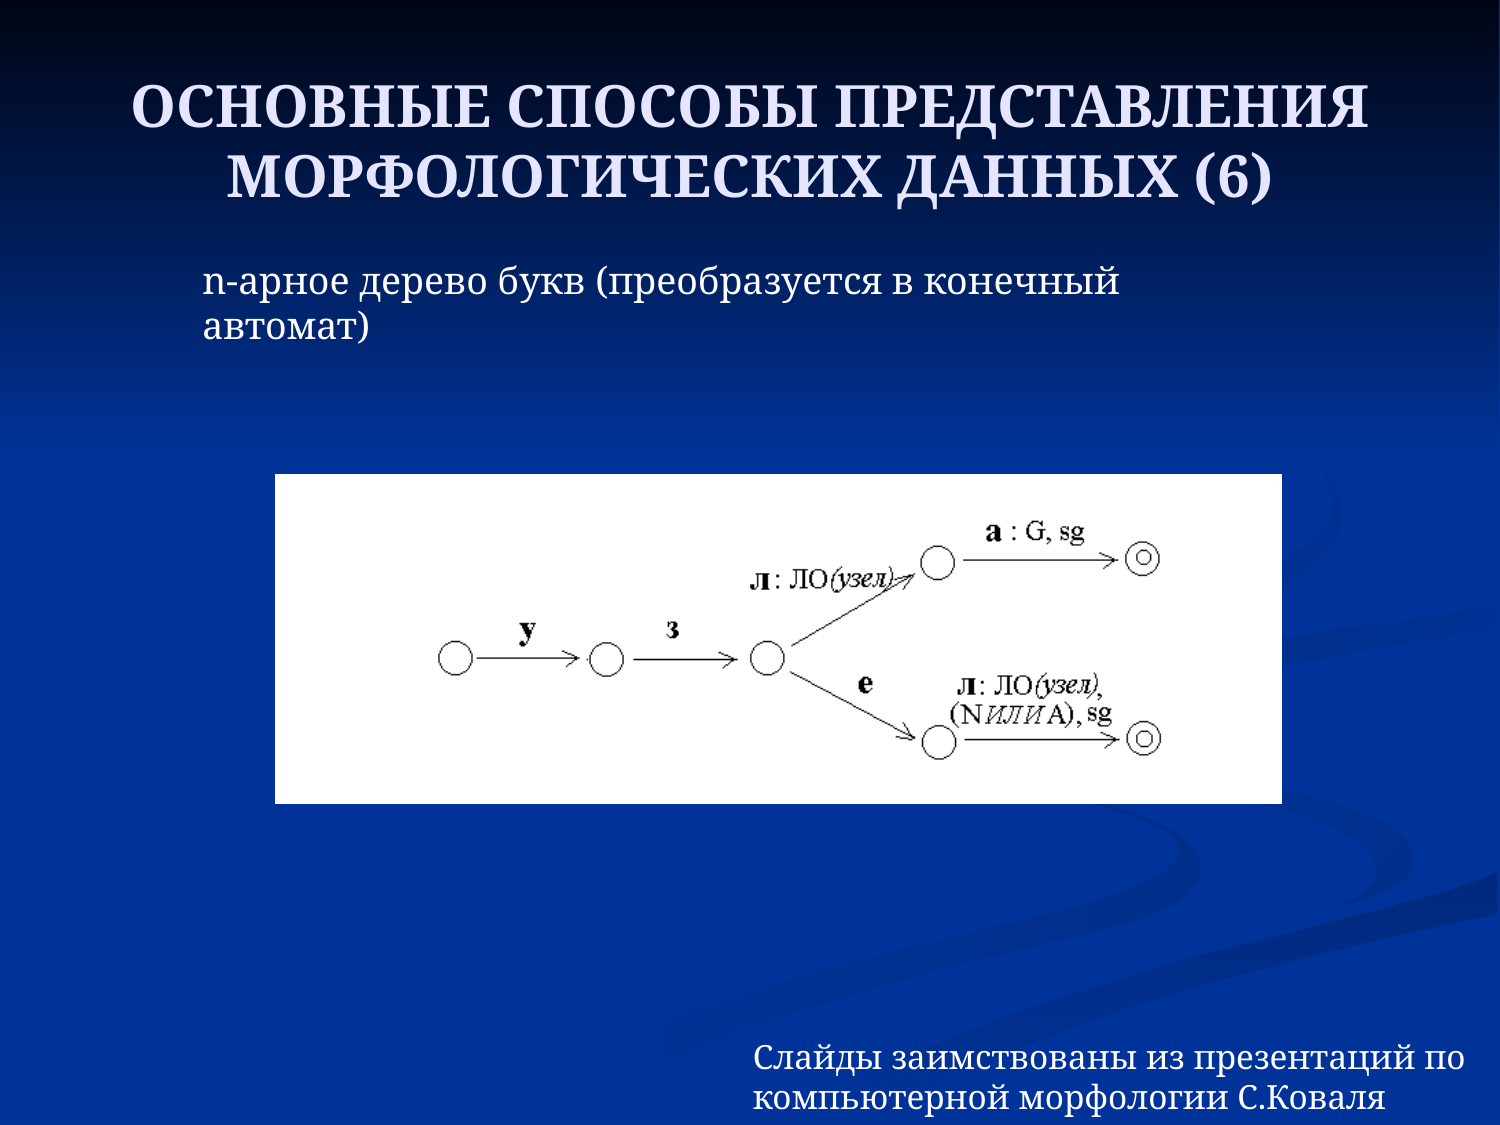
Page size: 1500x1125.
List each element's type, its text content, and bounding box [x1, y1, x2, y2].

text_box n-арное дерево букв (преобразуется в конечный автомат) [187, 249, 1275, 355]
text_box Слайды заимствованы из презентаций по компьютерной морфологии С.Коваля [738, 1029, 1489, 1124]
title ОСНОВНЫЕ СПОСОБЫ ПРЕДСТАВЛЕНИЯ МОРФОЛОГИЧЕСКИХ ДАННЫХ (6) [74, 44, 1426, 233]
picture [274, 474, 1282, 804]
